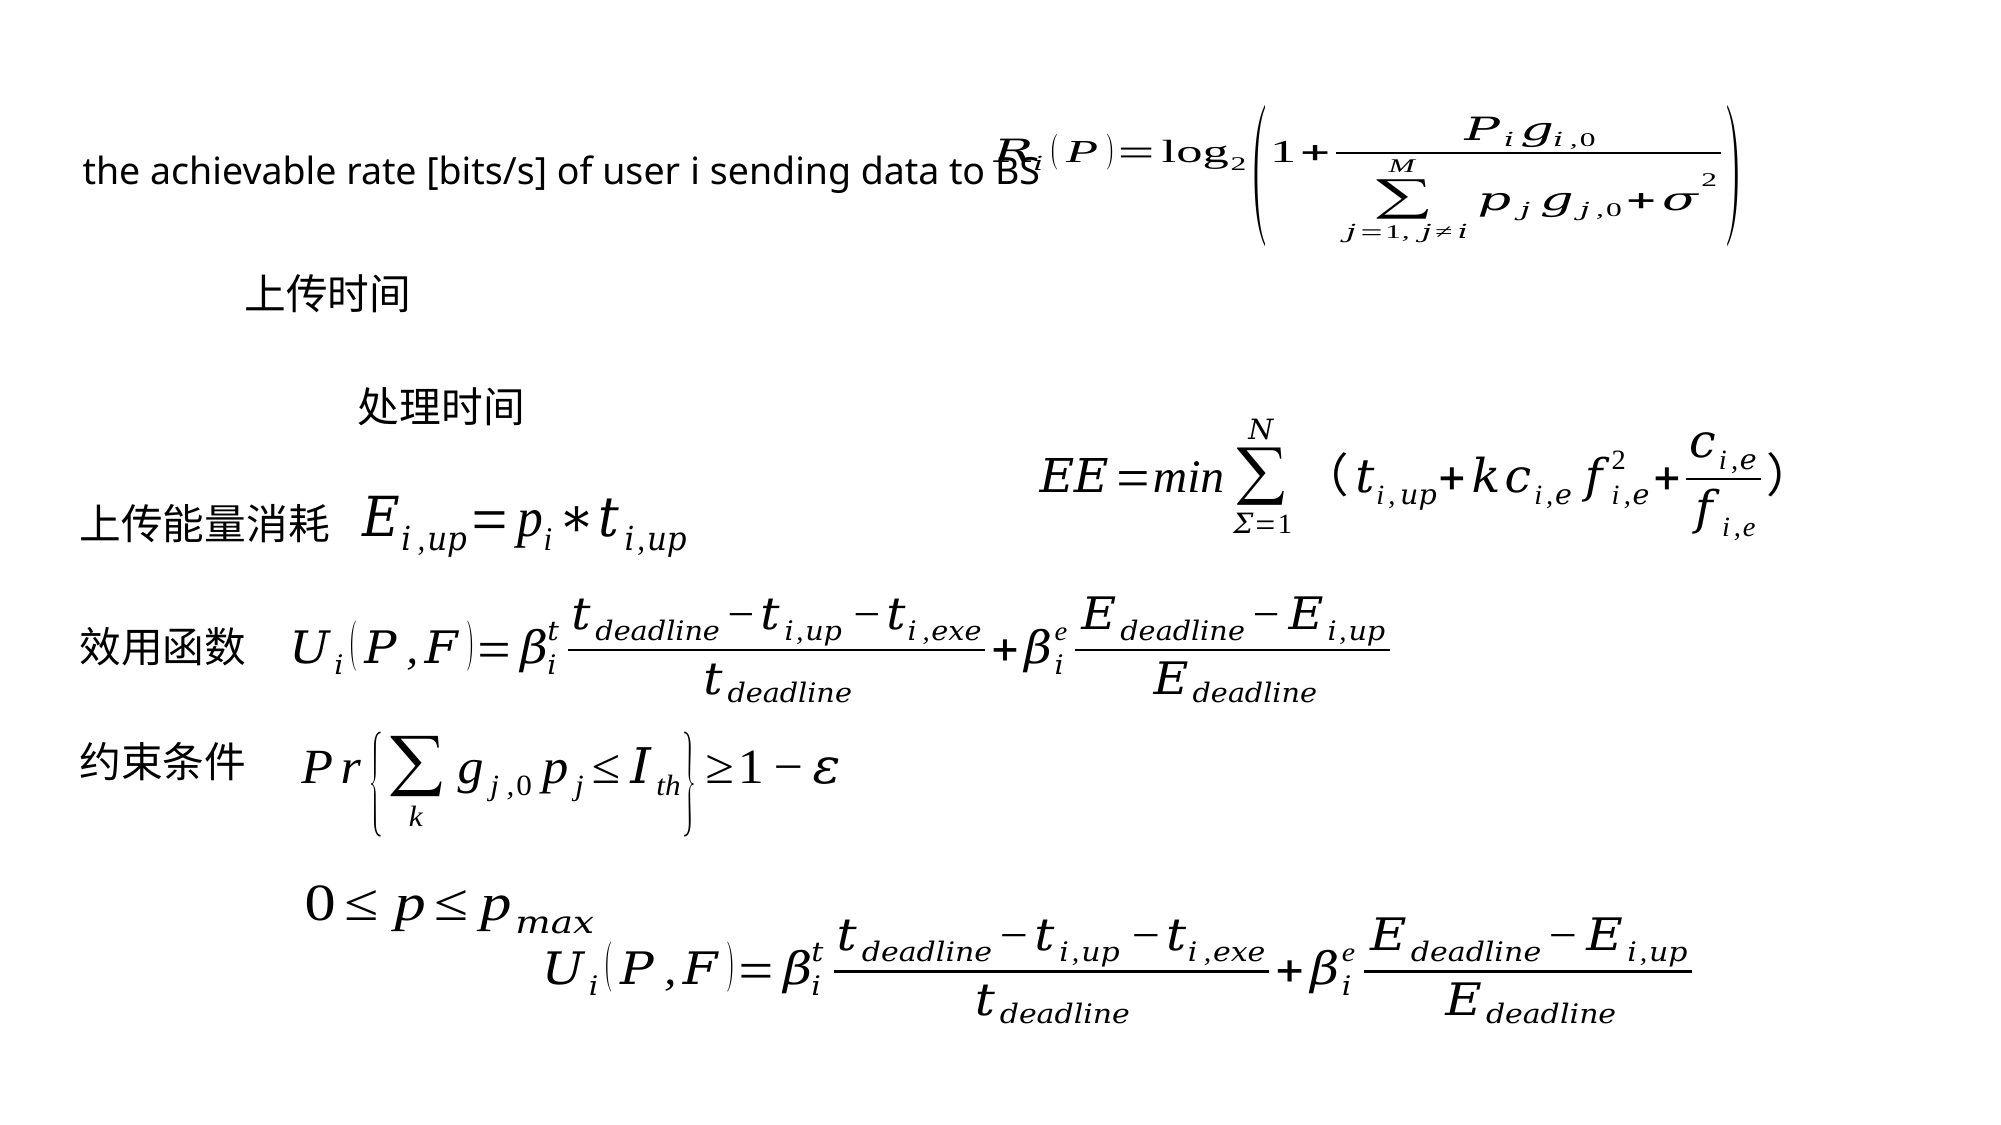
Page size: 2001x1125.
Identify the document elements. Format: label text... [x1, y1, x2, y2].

text_box the achievable rate [bits/s] of user i sending data to BS [67, 139, 1173, 200]
text_box 效用函数 [64, 612, 375, 678]
text_box 约束条件 [64, 728, 375, 793]
text_box 上传能量消耗 [64, 490, 375, 556]
